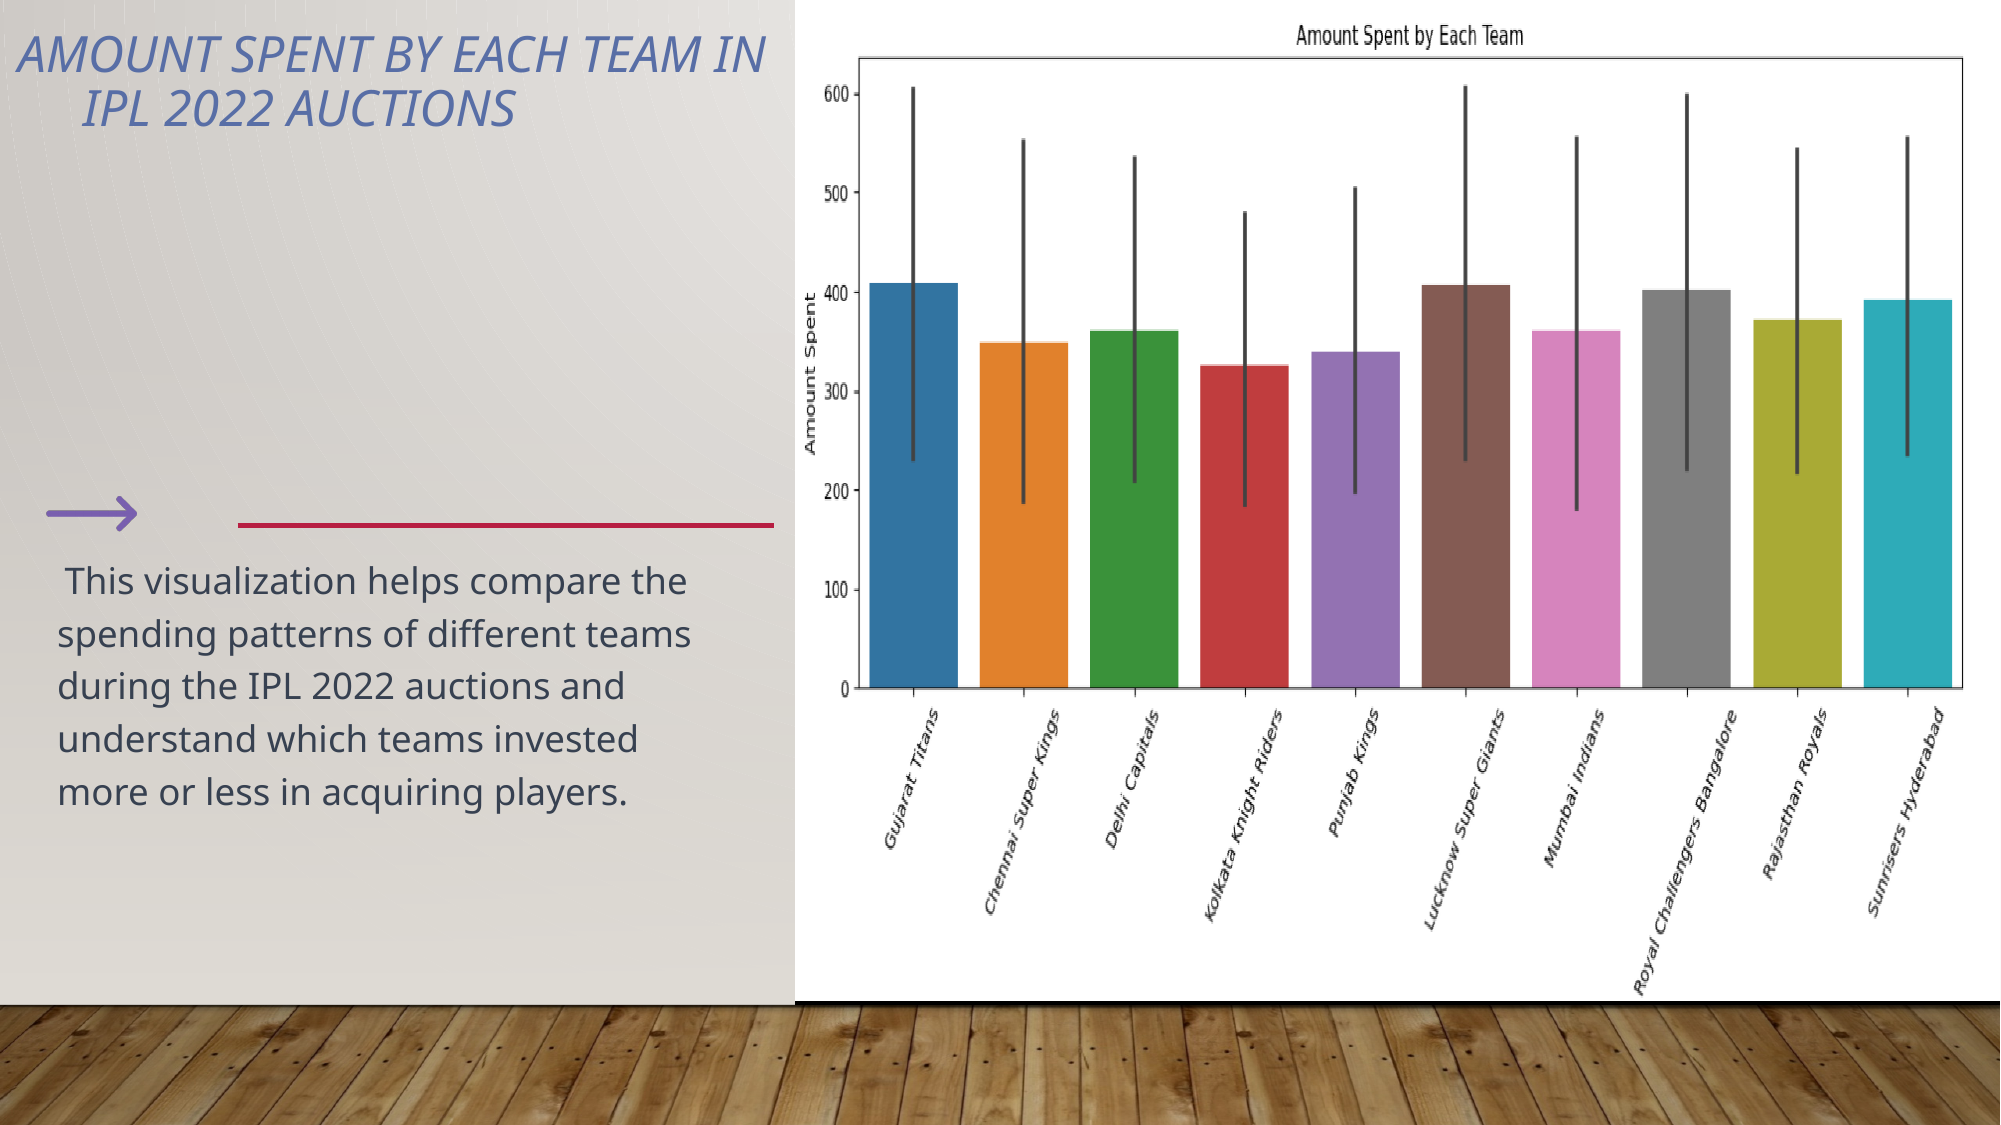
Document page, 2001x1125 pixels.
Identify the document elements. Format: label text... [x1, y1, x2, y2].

picture [0, 1005, 2000, 1125]
title Amount Spent by Each Team in IPL 2022 Auctions [2, 15, 795, 145]
list This visualization helps compare the spending patterns of different teams during the IPL 2022 auctions and understand which teams invested more or less in acquiring players. [41, 541, 712, 832]
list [795, 0, 2000, 1005]
picture [41, 463, 141, 563]
